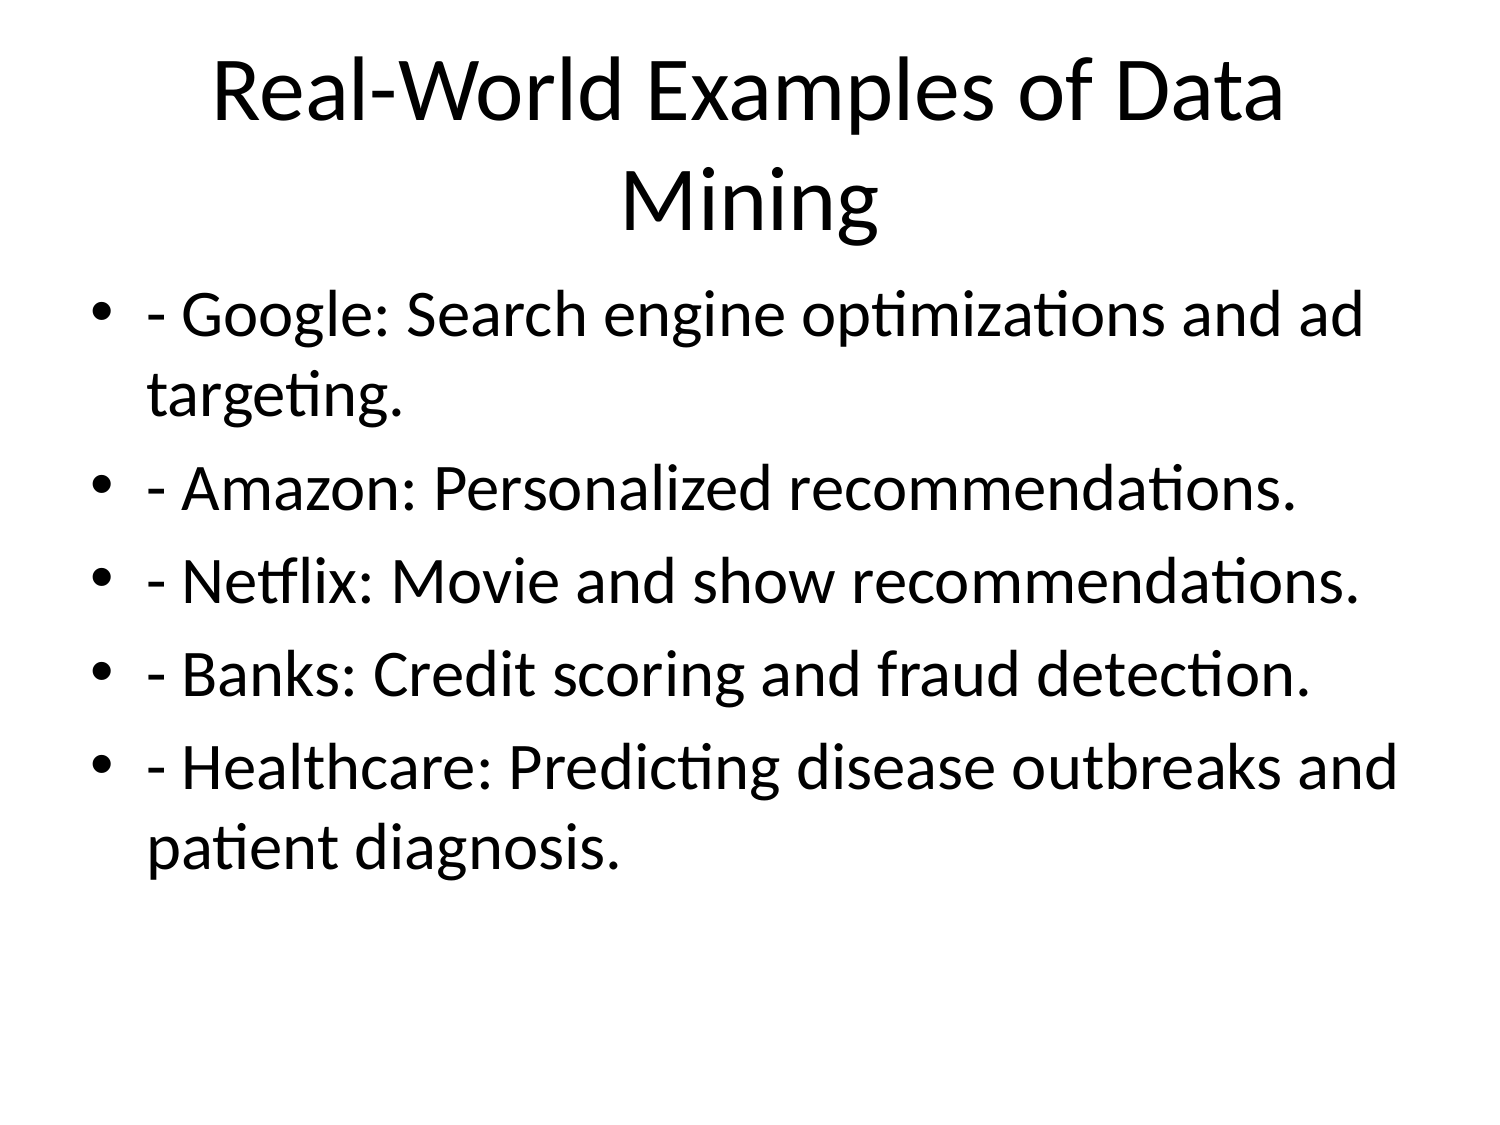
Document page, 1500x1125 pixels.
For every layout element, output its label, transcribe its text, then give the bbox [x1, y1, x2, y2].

title Real-World Examples of Data Mining [75, 45, 1425, 233]
list - Google: Search engine optimizations and ad targeting. - Amazon: Personalized recommendations. - Netflix: Movie and show recommendations. - Banks: Credit scoring and fraud detection. - Healthcare: Predicting disease outbreaks and patient diagnosis. [75, 262, 1425, 1005]
